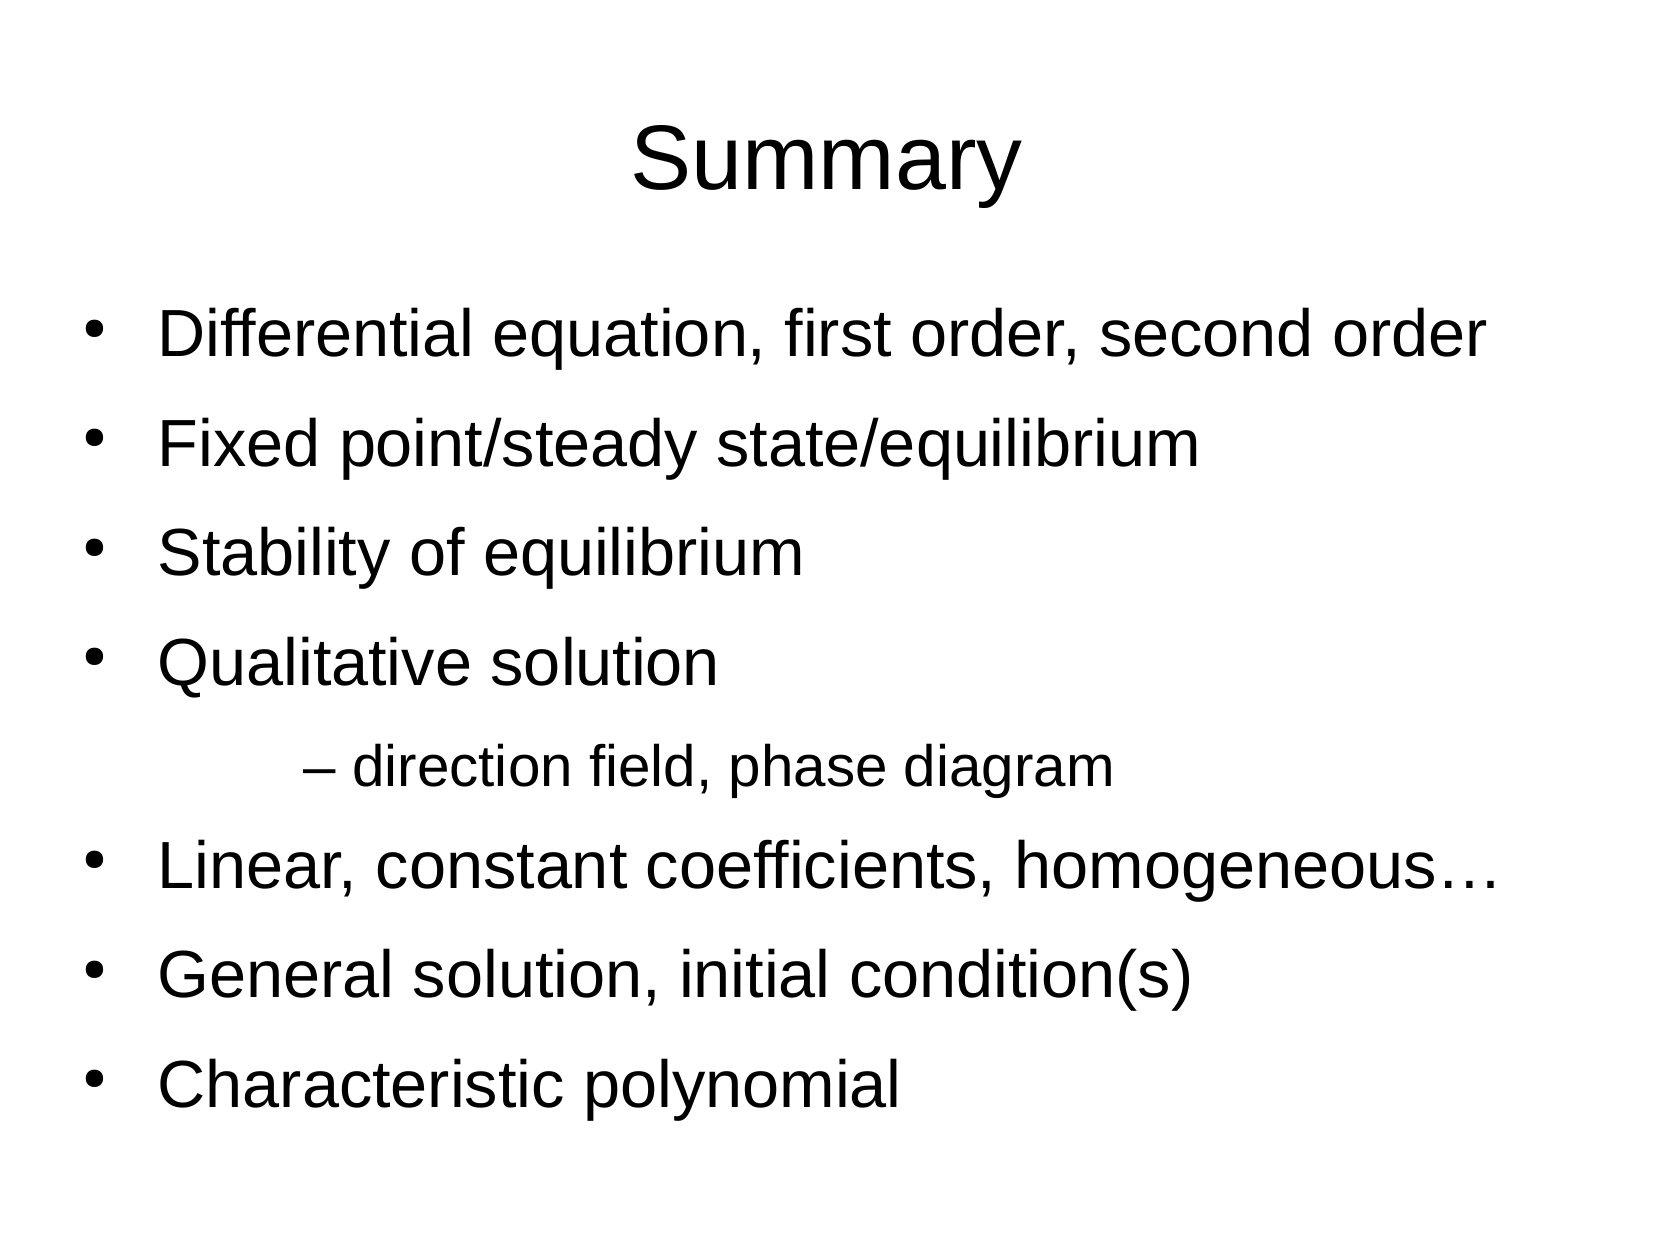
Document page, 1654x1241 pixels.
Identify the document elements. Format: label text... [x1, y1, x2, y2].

list Differential equation, first order, second order Fixed point/steady state/equilibrium Stability of equilibrium Qualitative solution – direction field, phase diagram Linear, constant coefficients, homogeneous… General solution, initial condition(s) Characteristic polynomial [82, 290, 1571, 1121]
title Summary [82, 49, 1571, 257]
